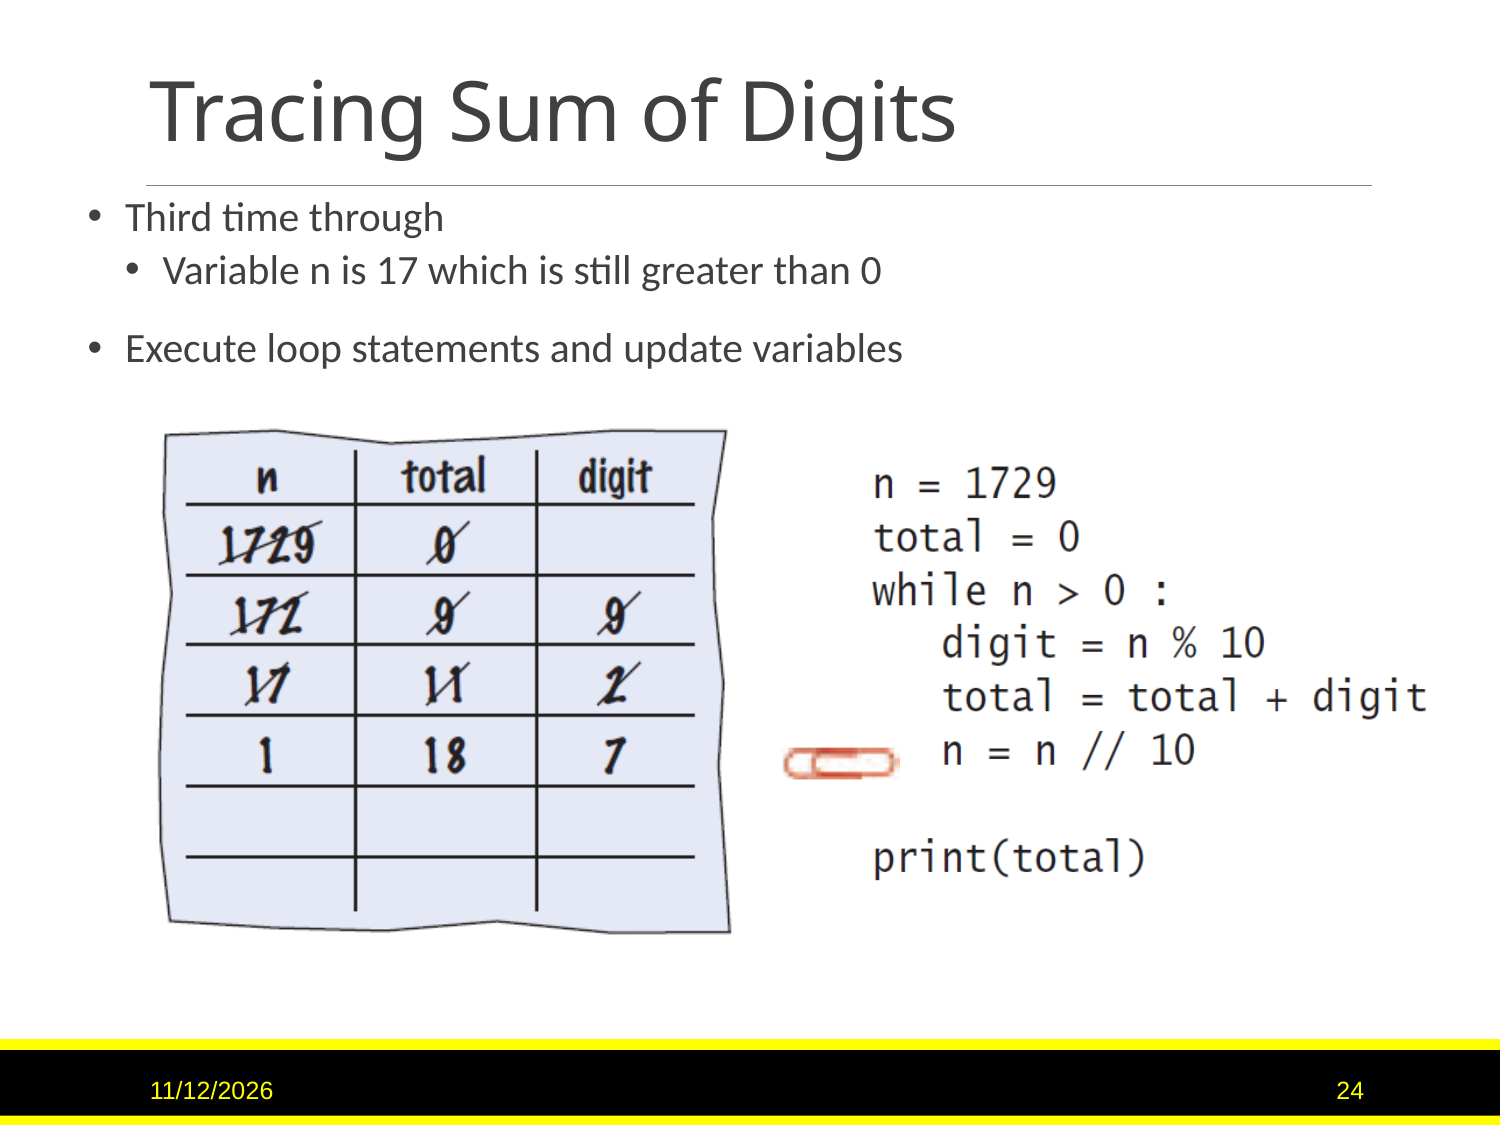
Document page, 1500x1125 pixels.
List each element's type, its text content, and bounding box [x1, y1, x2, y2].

list Third time through Variable n is 17 which is still greater than 0 Execute loop statements and update variables [87, 187, 950, 945]
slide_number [134, 1059, 440, 1120]
picture [149, 423, 738, 939]
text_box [774, 461, 1434, 901]
slide_number 24 [1217, 1059, 1380, 1120]
title Tracing Sum of Digits [134, 47, 1373, 167]
